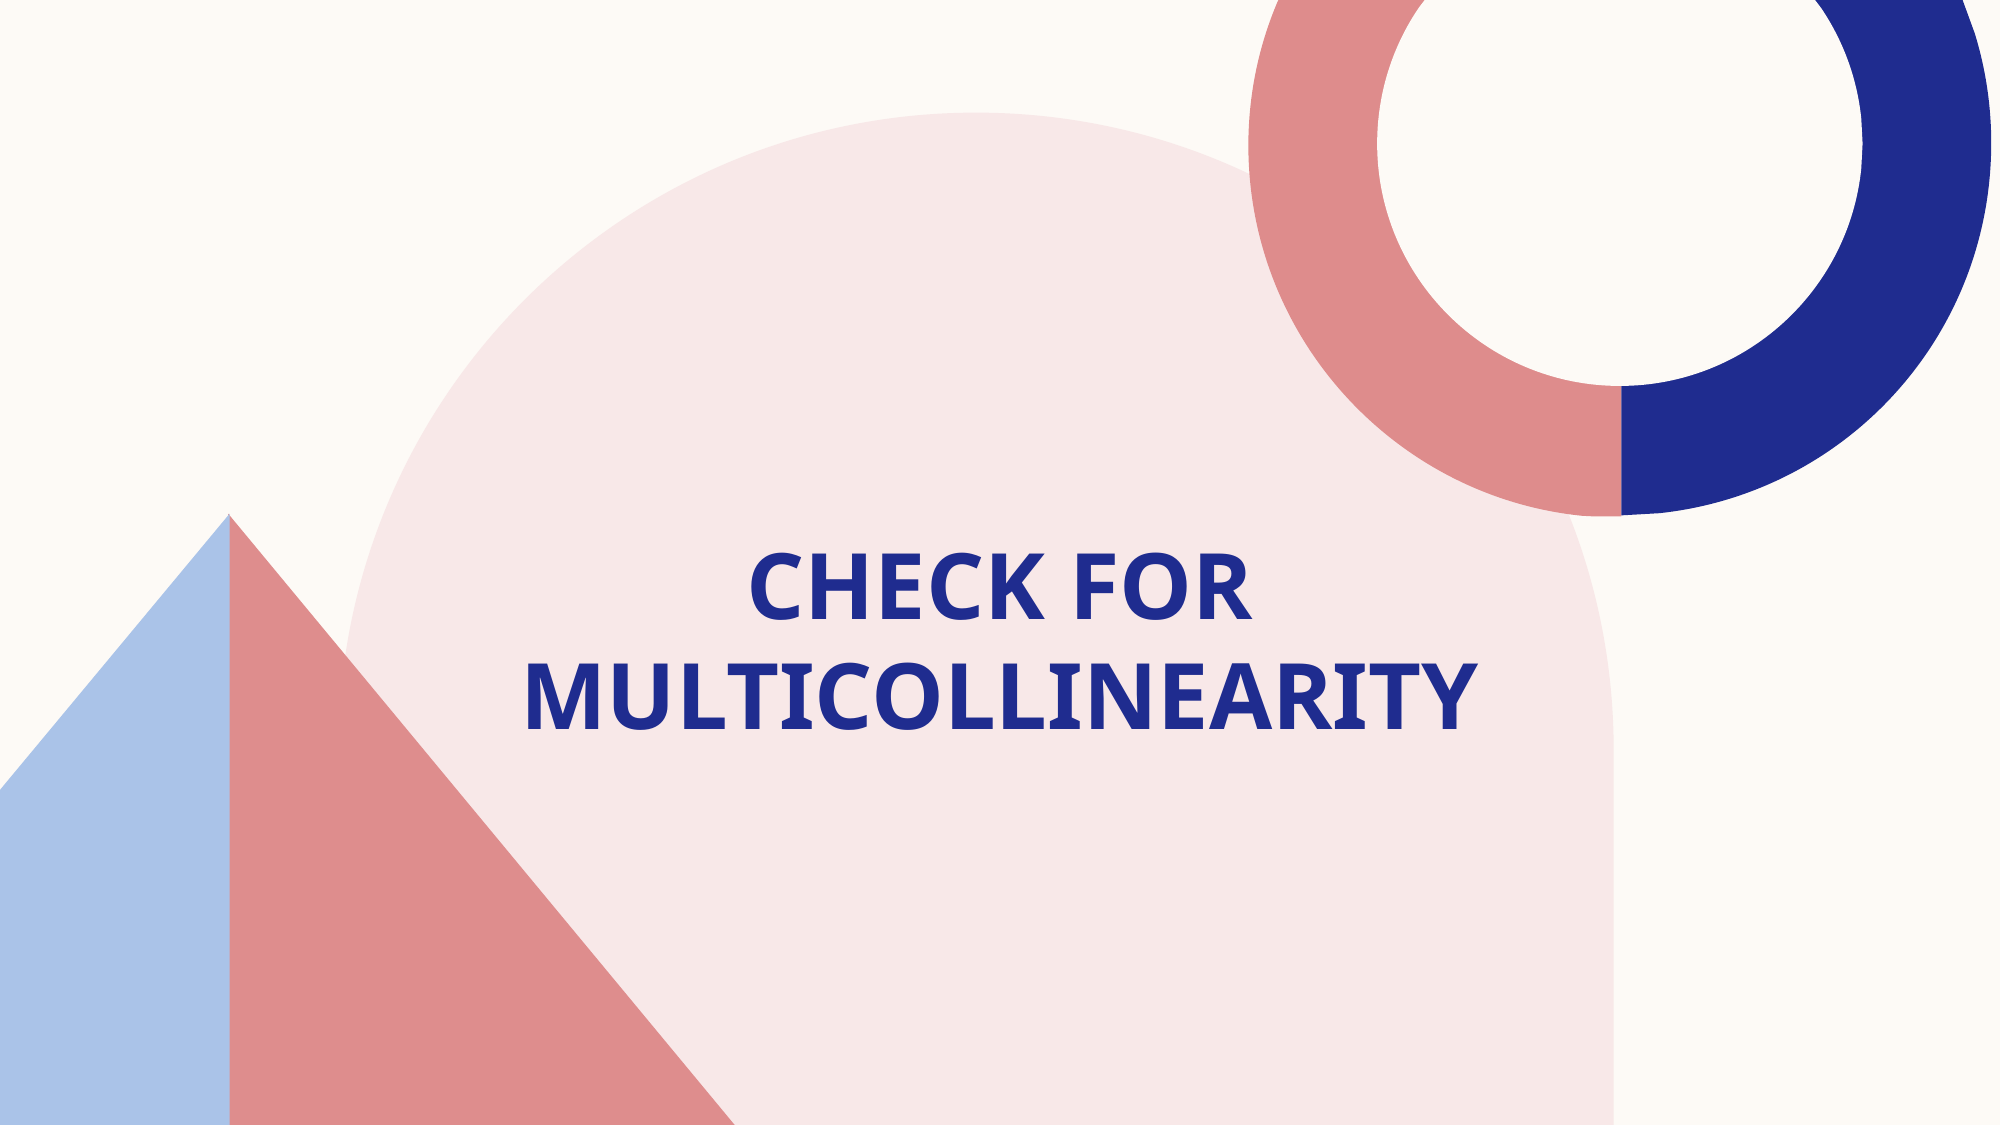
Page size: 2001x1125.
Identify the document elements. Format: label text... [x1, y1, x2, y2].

title Check for Multicollinearity [433, 466, 1567, 756]
